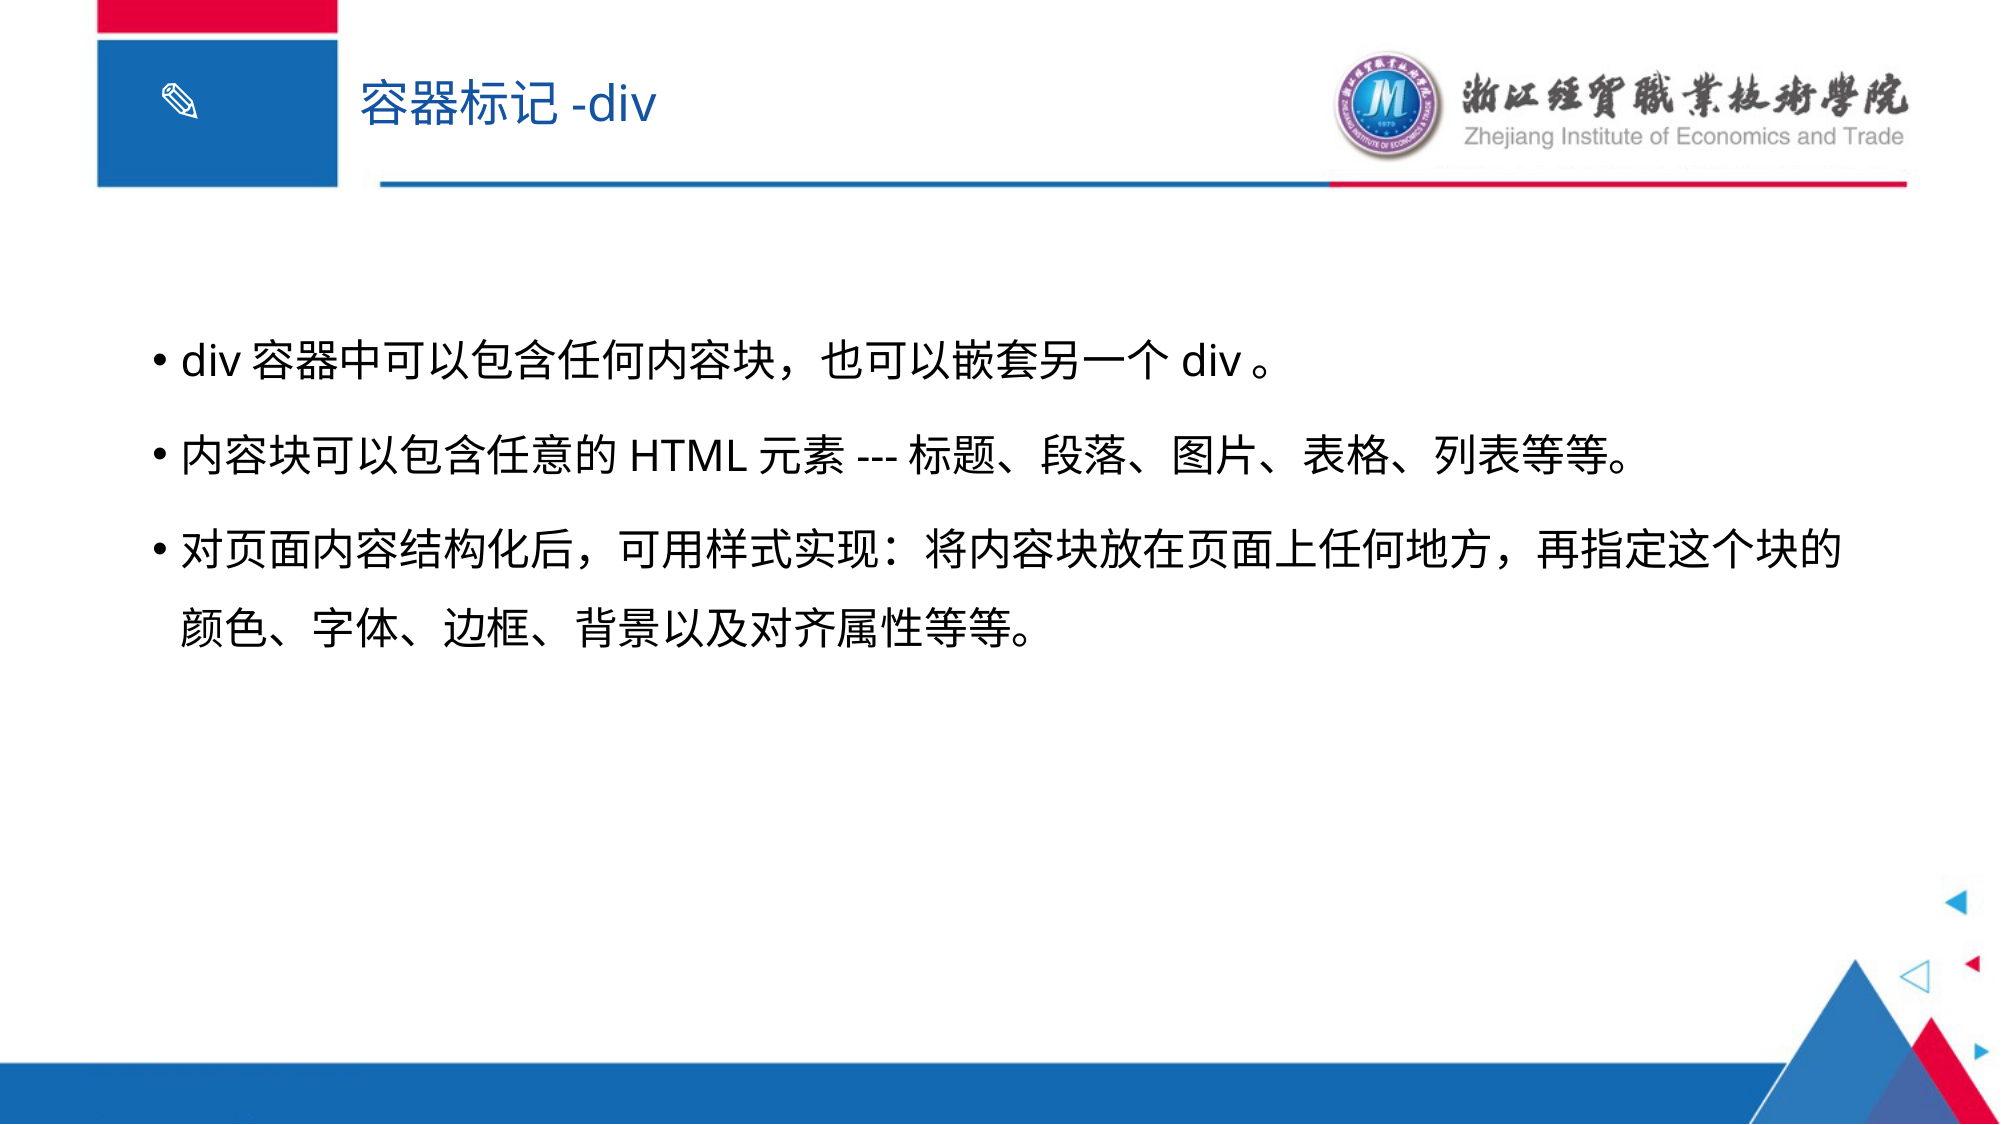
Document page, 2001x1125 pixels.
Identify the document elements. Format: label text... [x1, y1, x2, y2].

picture [0, 0, 2000, 1124]
title 容器标记-div [344, 51, 1413, 159]
list div容器中可以包含任何内容块，也可以嵌套另一个div。 内容块可以包含任意的HTML元素---标题、段落、图片、表格、列表等等。 对页面内容结构化后，可用样式实现：将内容块放在页面上任何地方，再指定这个块的颜色、字体、边框、背景以及对齐属性等等。 [137, 299, 1863, 1014]
